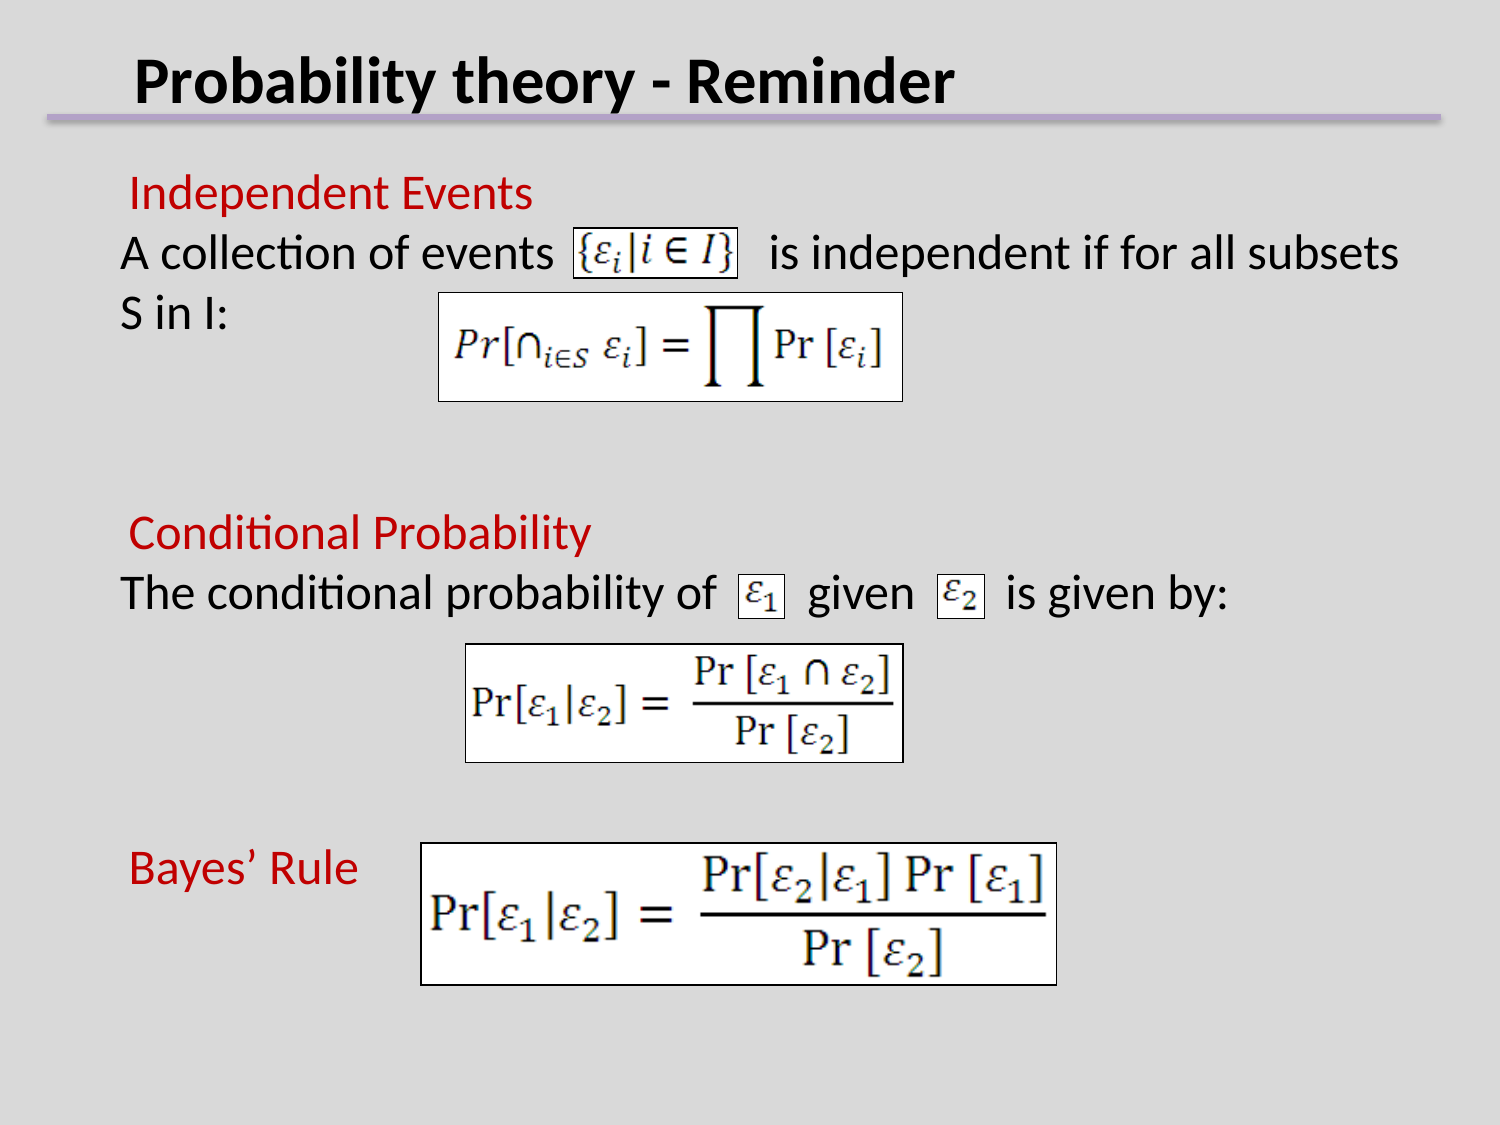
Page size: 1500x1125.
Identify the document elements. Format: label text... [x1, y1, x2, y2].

title Probability theory - Reminder [119, 23, 1395, 116]
picture [937, 573, 985, 619]
text_box Independent Events A collection of events is independent if for all subsets S in I: [105, 152, 1418, 348]
picture [421, 843, 1056, 985]
text_box Conditional Probability The conditional probability of given is given by: [105, 492, 1418, 627]
picture [466, 644, 903, 762]
title Probability theory - Reminder [119, 126, 1395, 131]
picture [738, 573, 784, 619]
text_box Bayes’ Rule [105, 796, 1418, 902]
picture [573, 228, 737, 278]
picture [437, 292, 903, 401]
